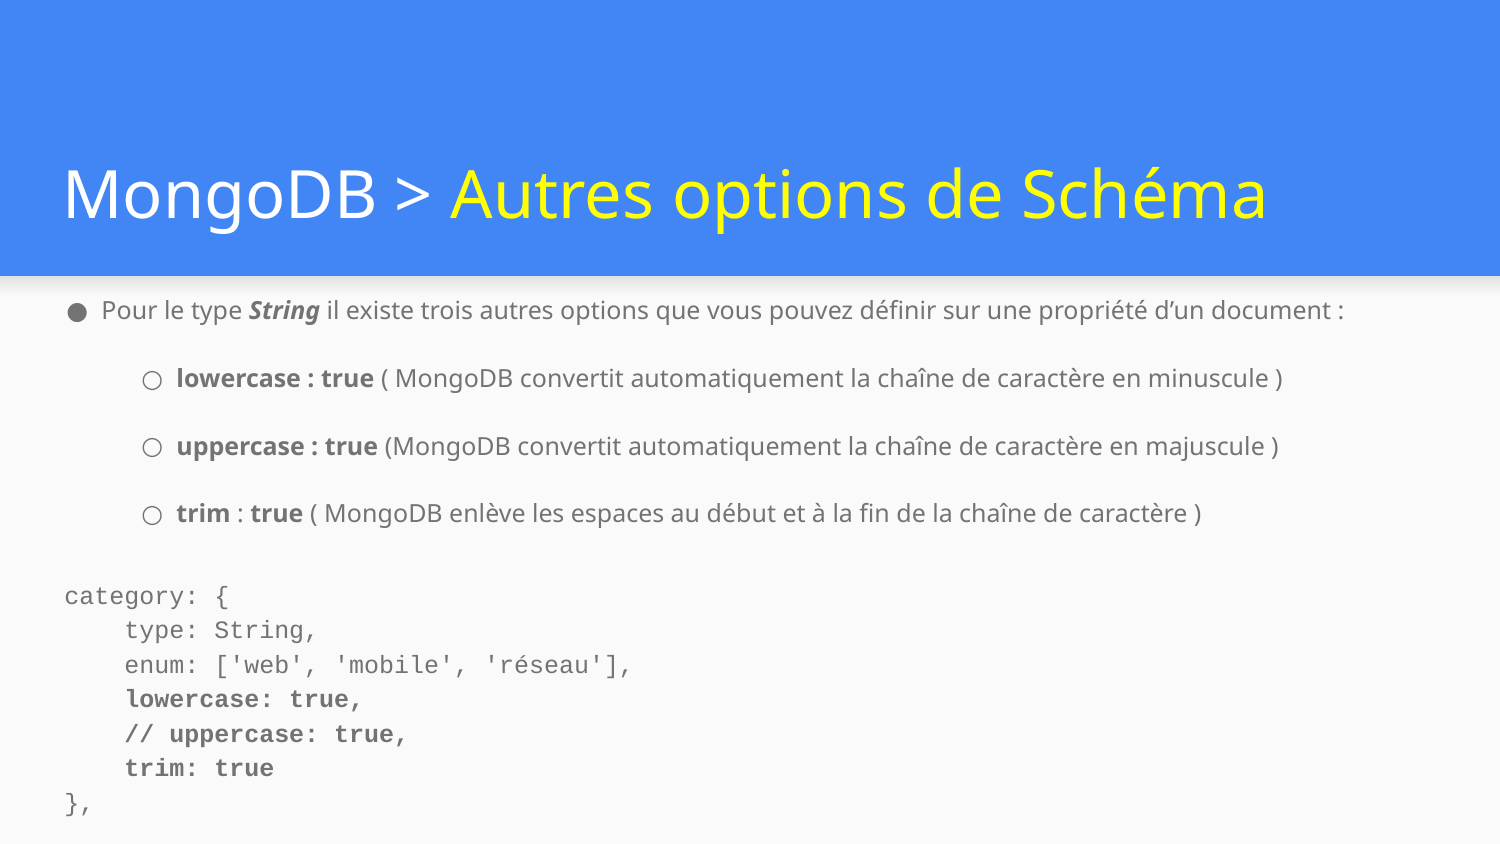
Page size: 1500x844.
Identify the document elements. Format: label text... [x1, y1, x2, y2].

list Pour le type String il existe trois autres options que vous pouvez définir sur une propriété d’un document : lowercase : true ( MongoDB convertit automatiquement la chaîne de caractère en minuscule ) uppercase : true (MongoDB convertit automatiquement la chaîne de caractère en majuscule ) trim : true ( MongoDB enlève les espaces au début et à la fin de la chaîne de caractère ) category: { type: String, enum: ['web', 'mobile', 'réseau'], lowercase: true, // uppercase: true, trim: true }, [26, 275, 1480, 844]
title MongoDB > Autres options de Schéma [47, 121, 1459, 248]
